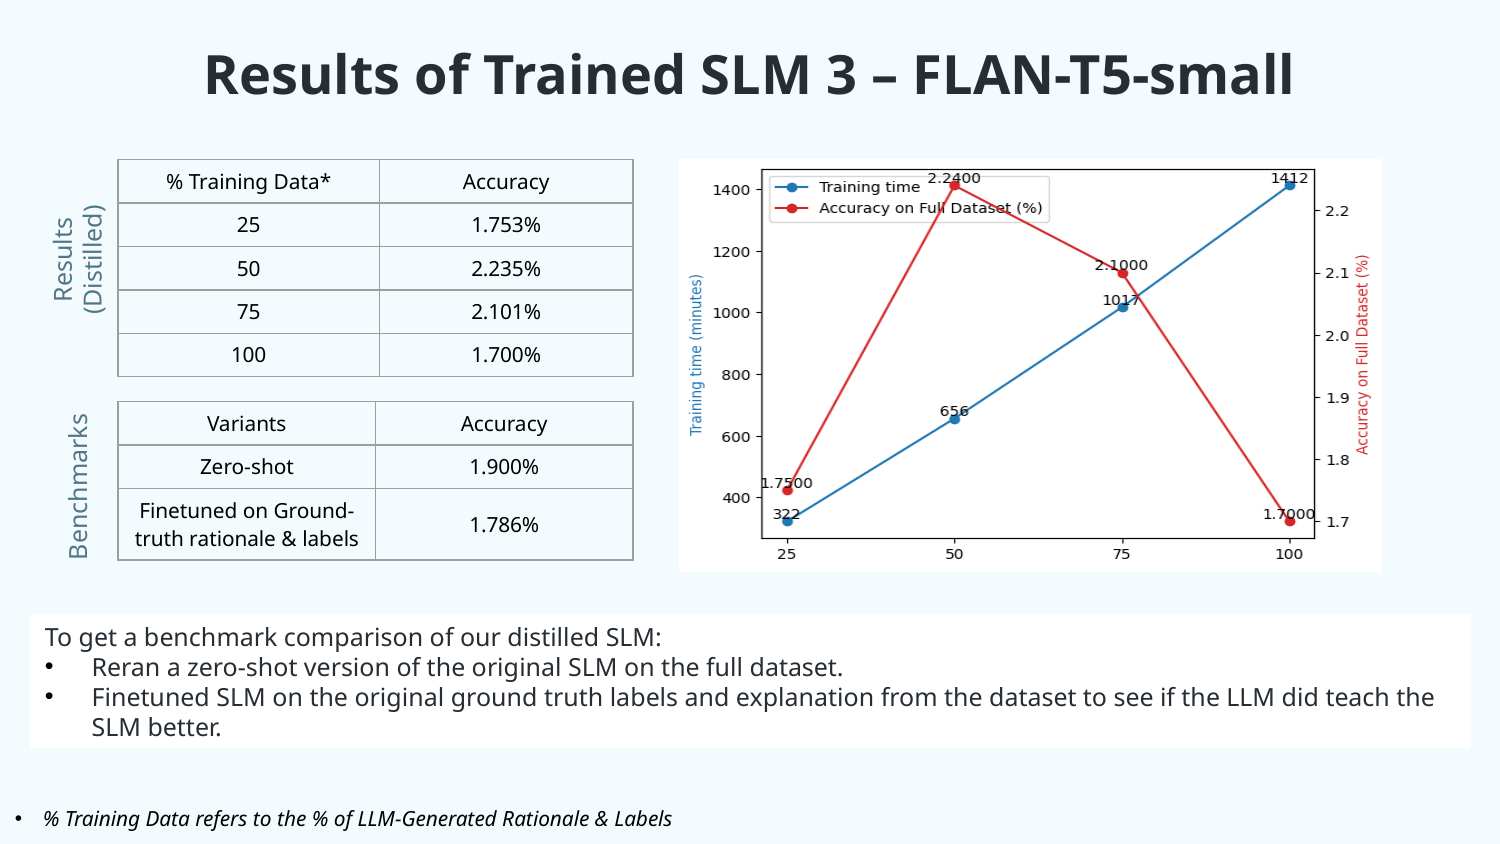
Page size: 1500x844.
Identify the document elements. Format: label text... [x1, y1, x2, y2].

table_cell 1.700% [380, 334, 632, 376]
table_cell 1.753% [380, 204, 632, 246]
table_header Accuracy [380, 160, 632, 202]
table_cell 25 [119, 204, 379, 246]
table_cell Zero-shot [119, 446, 375, 488]
table_cell 50 [119, 247, 379, 289]
picture [678, 159, 1383, 572]
table_header Variants [119, 402, 375, 444]
table_cell 1.786% [376, 489, 632, 559]
text_box Results (Distilled) [39, 177, 115, 342]
text_box % Training Data refers to the % of LLM-Generated Rationale & Labels [0, 798, 1109, 838]
table_cell 100 [119, 334, 379, 376]
title Results of Trained SLM 3 – FLAN-T5-small [118, 25, 1382, 172]
table_cell 75 [119, 291, 379, 333]
text_box To get a benchmark comparison of our distilled SLM: Reran a zero-shot version of the original SLM on the full dataset. Finetuned SLM on the original ground truth labels and explanation from the dataset to see if the LLM did teach the SLM better. [28, 612, 1473, 750]
table_cell Finetuned on Ground-truth rationale & labels [119, 489, 375, 559]
table_header Accuracy [376, 402, 632, 444]
text_box Benchmarks [54, 375, 100, 599]
table_cell 1.900% [376, 446, 632, 488]
table_cell 2.101% [380, 291, 632, 333]
table_header % Training Data* [119, 160, 379, 202]
table_cell 2.235% [380, 247, 632, 289]
